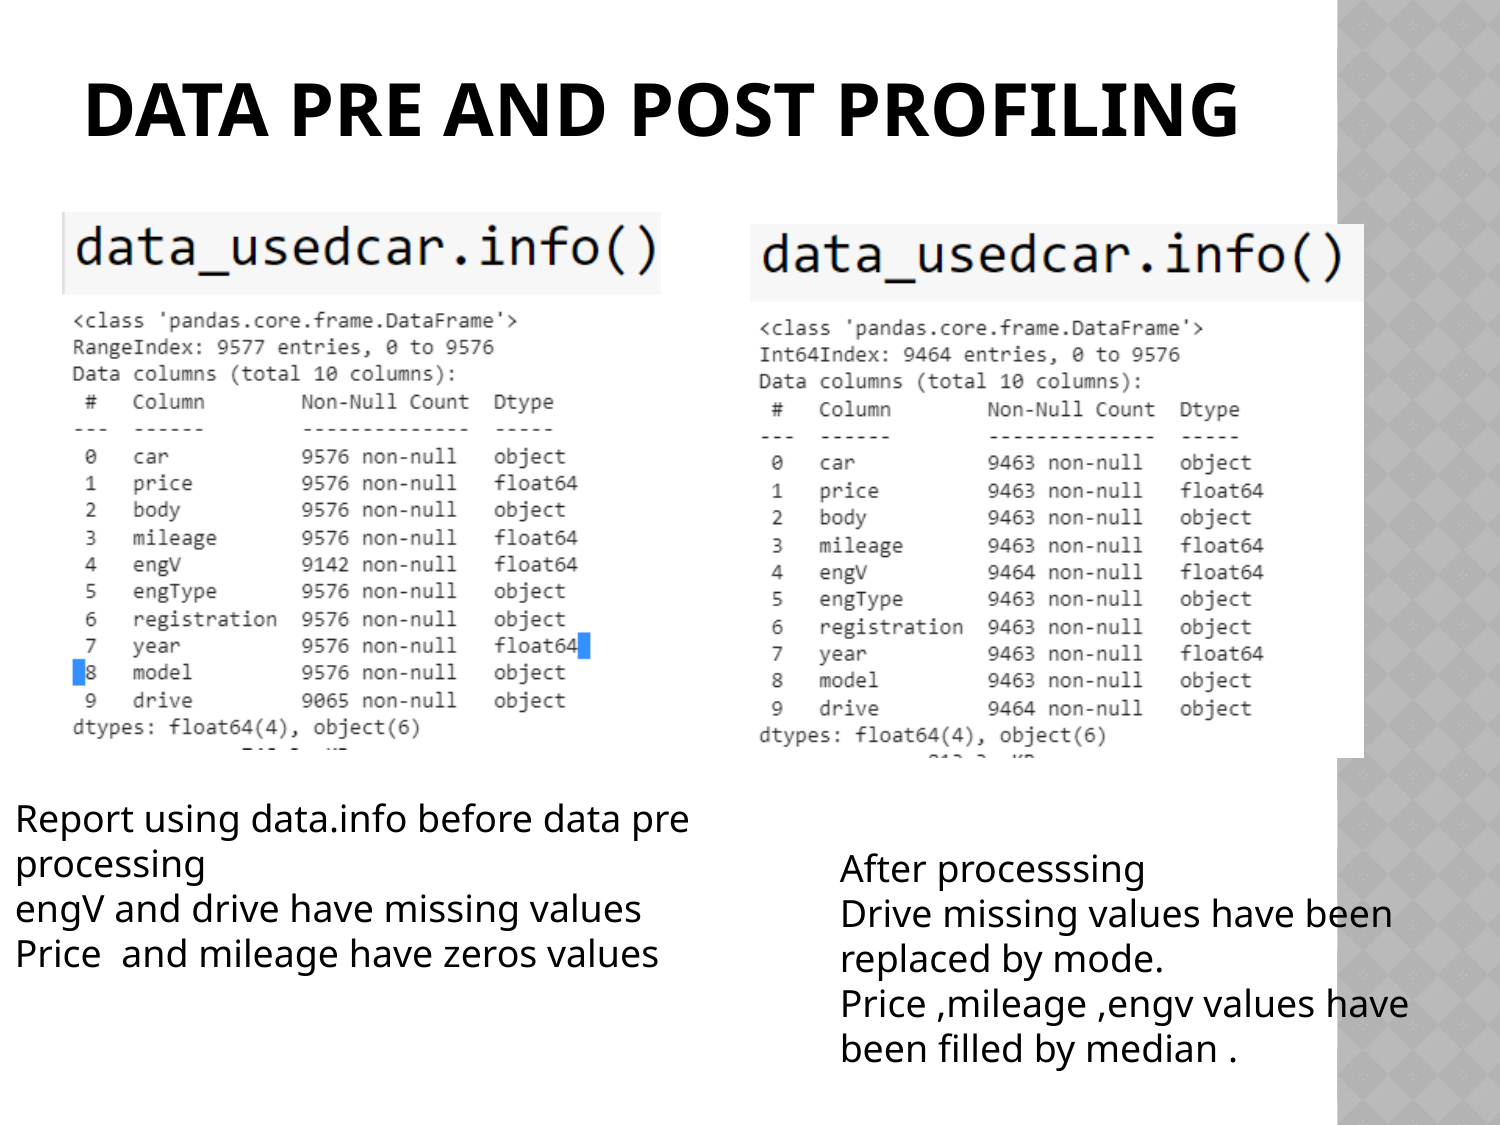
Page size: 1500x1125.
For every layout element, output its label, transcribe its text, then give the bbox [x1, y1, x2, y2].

title Data pre and Post profiling [75, 52, 1263, 240]
picture [749, 224, 1365, 759]
text_box Report using data.info before data pre processing engV and drive have missing values Price and mileage have zeros values [0, 787, 838, 983]
text_box After processsing Drive missing values have been replaced by mode. Price ,mileage ,engv values have been filled by median . [825, 837, 1475, 1078]
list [61, 211, 662, 751]
